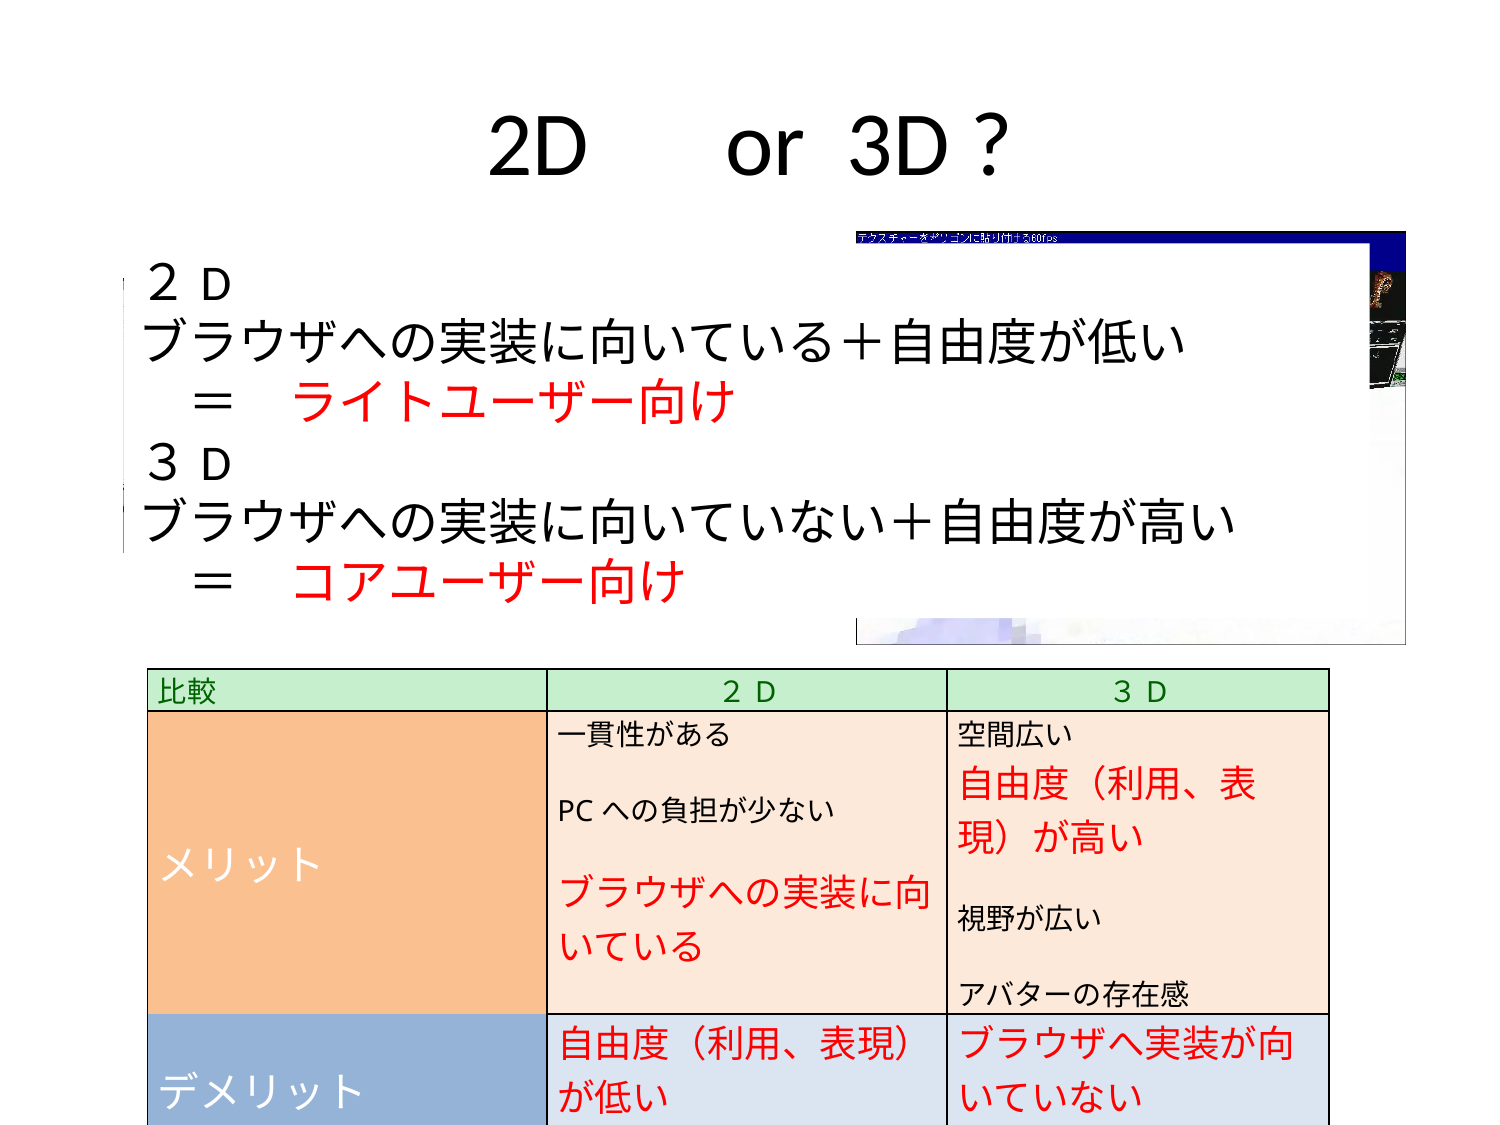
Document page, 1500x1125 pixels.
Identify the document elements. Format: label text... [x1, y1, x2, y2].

title 2D or 3D ? [75, 45, 1425, 233]
table_cell 空間広い [948, 712, 1328, 754]
picture [856, 231, 1406, 645]
table_cell ブラウザへの実装に向いている [548, 863, 946, 971]
table_cell 視野が広い [948, 863, 1328, 971]
picture [123, 278, 746, 553]
table_header ３D [948, 670, 1328, 710]
table_cell メリット [148, 712, 546, 1014]
table_cell デメリット [148, 1014, 546, 1125]
table_cell 自由度（利用、表現）が高い [948, 754, 1328, 863]
text_box ２D ブラウザへの実装に向いている＋自由度が低い ＝ ライトユーザー向け ３D ブラウザへの実装に向いていない＋自由度が高い ＝ コアユーザー向け [123, 243, 850, 619]
table_cell [548, 971, 946, 1013]
table_cell アバターの存在感 [948, 971, 1328, 1013]
table_header ２D [548, 670, 946, 710]
table_cell PCへの負担が少ない [548, 754, 946, 863]
table_cell ブラウザへ実装が向いていない [948, 1015, 1328, 1122]
table_header 比較 [148, 670, 546, 710]
table_cell 一貫性がある [548, 712, 946, 754]
table_cell 自由度（利用、表現）が低い [548, 1015, 946, 1122]
